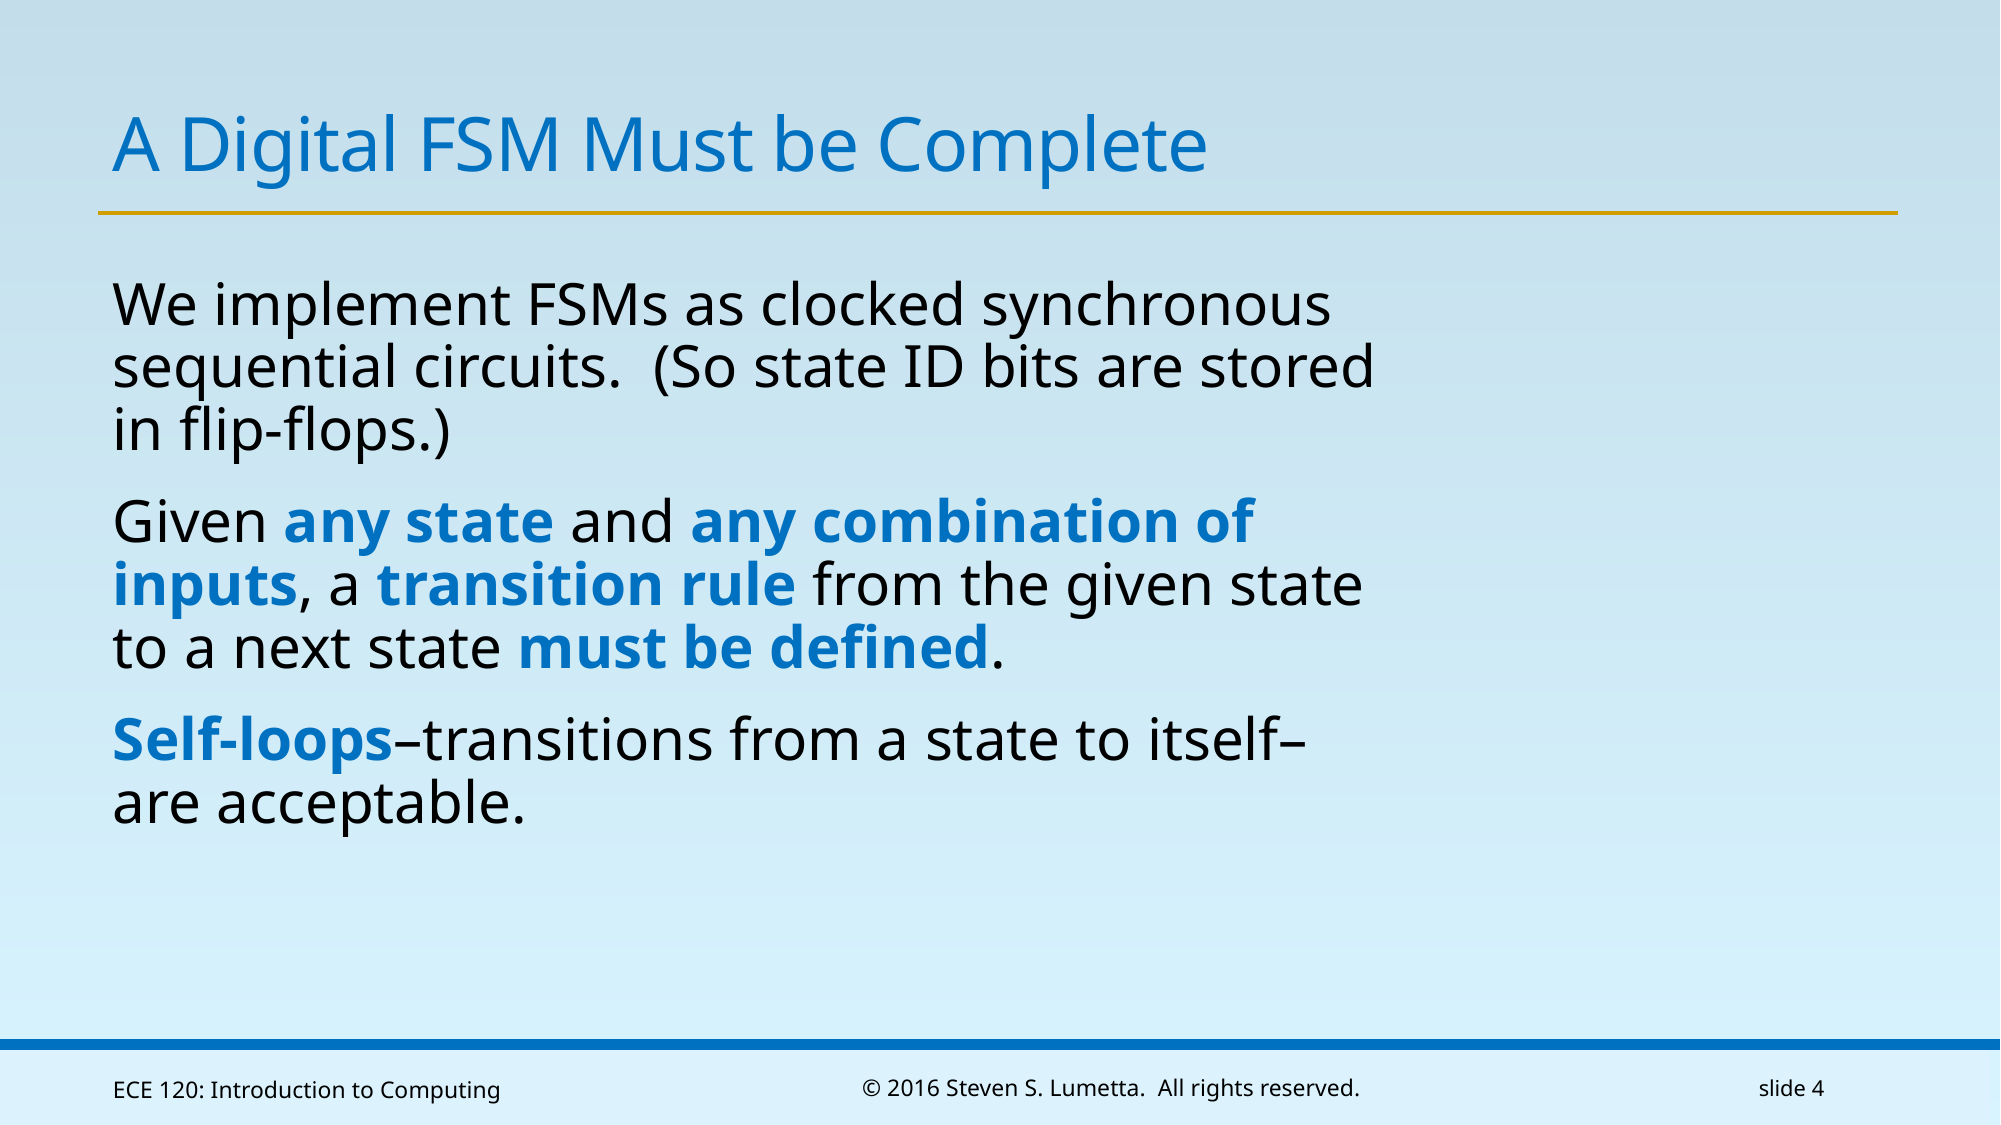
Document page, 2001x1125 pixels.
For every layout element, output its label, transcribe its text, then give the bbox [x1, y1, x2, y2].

slide_number ECE 120: Introduction to Computing [97, 1059, 586, 1120]
slide_number slide 4 [1624, 1059, 1840, 1120]
title A Digital FSM Must be Complete [97, 88, 1900, 194]
footer © 2016 Steven S. Lumetta. All rights reserved. [604, 1059, 1376, 1120]
list We implement FSMs as clocked synchronous sequential circuits. (So state ID bits are stored in flip-flops.) Given any state and any combination of inputs, a transition rule from the given state to a next state must be defined. Self-loops–transitions from a state to itself–are acceptable. [97, 267, 1377, 963]
